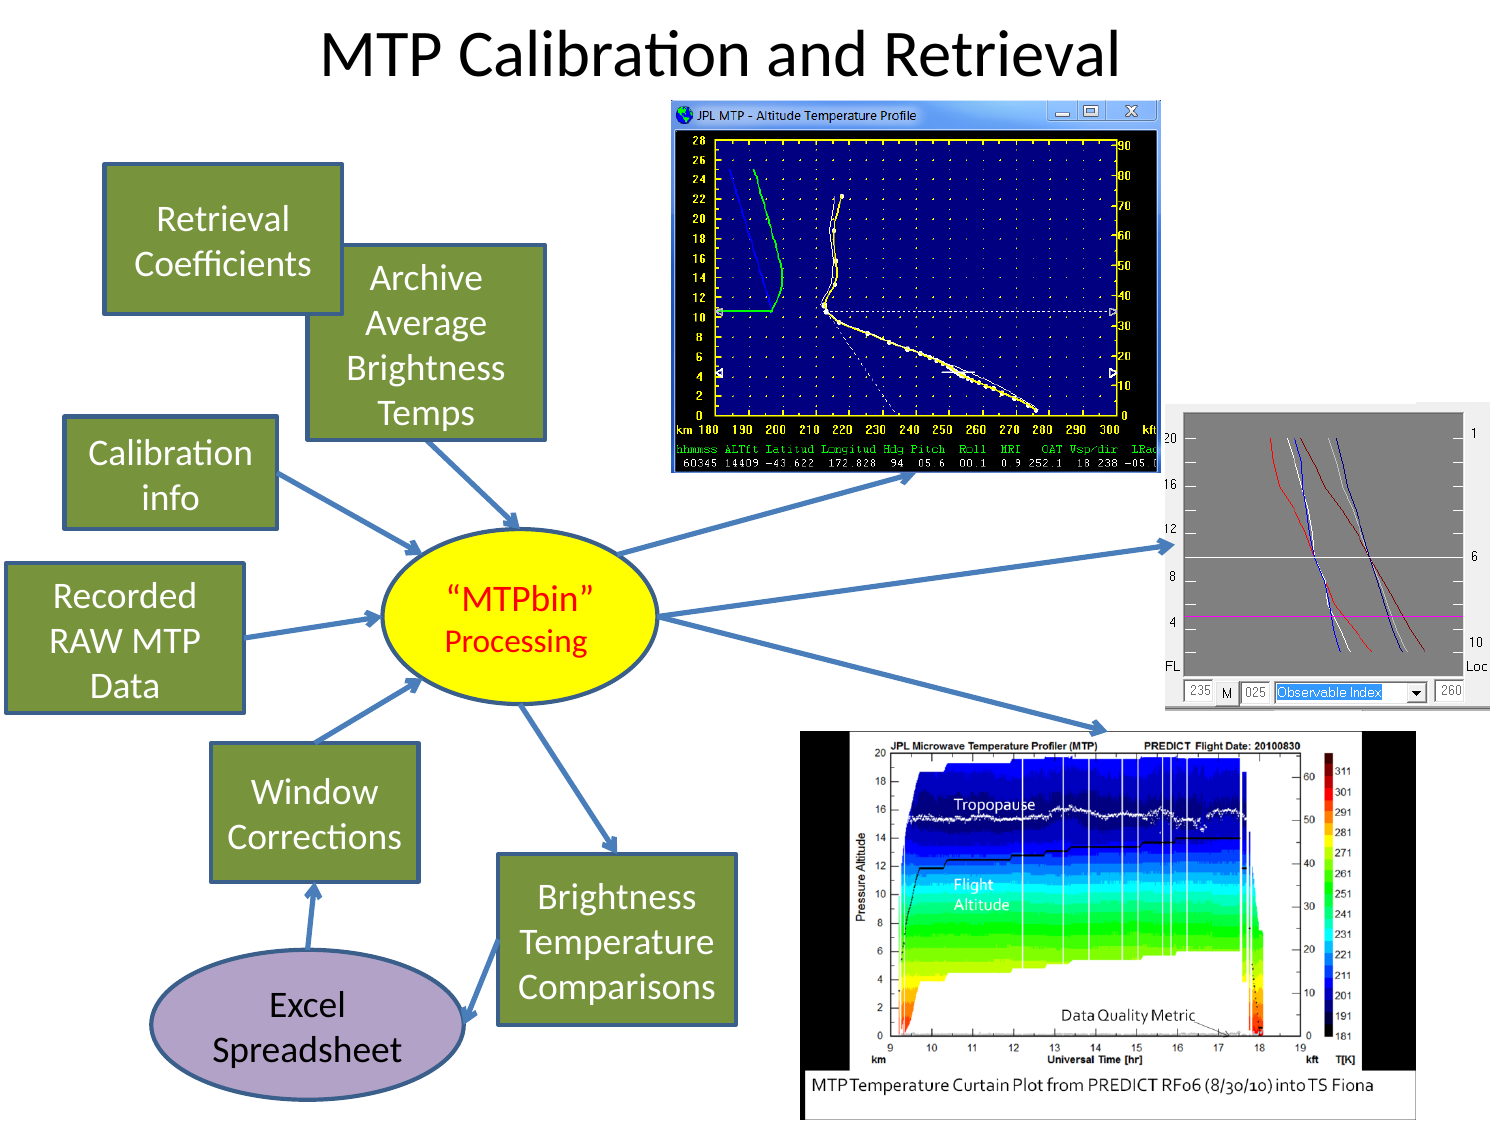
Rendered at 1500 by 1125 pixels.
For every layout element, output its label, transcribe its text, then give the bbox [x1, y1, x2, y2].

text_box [616, 472, 917, 555]
text_box Recorded RAW MTP Data [4, 561, 246, 715]
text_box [657, 544, 1176, 617]
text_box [243, 616, 383, 639]
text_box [307, 881, 315, 951]
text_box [314, 678, 423, 744]
picture [799, 731, 1416, 1120]
text_box Retrieval Coefficients [102, 162, 344, 316]
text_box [276, 472, 423, 555]
text_box Archive Average Brightness Temps [305, 243, 547, 442]
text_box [463, 939, 499, 1025]
text_box Calibration info [62, 414, 279, 531]
text_box “MTPbin” Processing [380, 527, 652, 707]
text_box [657, 623, 1109, 732]
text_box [519, 703, 618, 855]
text_box Excel Spreadsheet [149, 947, 465, 1102]
text_box Brightness Temperature Comparisons [496, 852, 738, 1027]
text_box Window Corrections [209, 741, 421, 884]
text_box MTP Calibration and Retrieval [304, 2, 1137, 98]
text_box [426, 439, 521, 530]
picture [1165, 402, 1490, 711]
picture [671, 100, 1161, 474]
